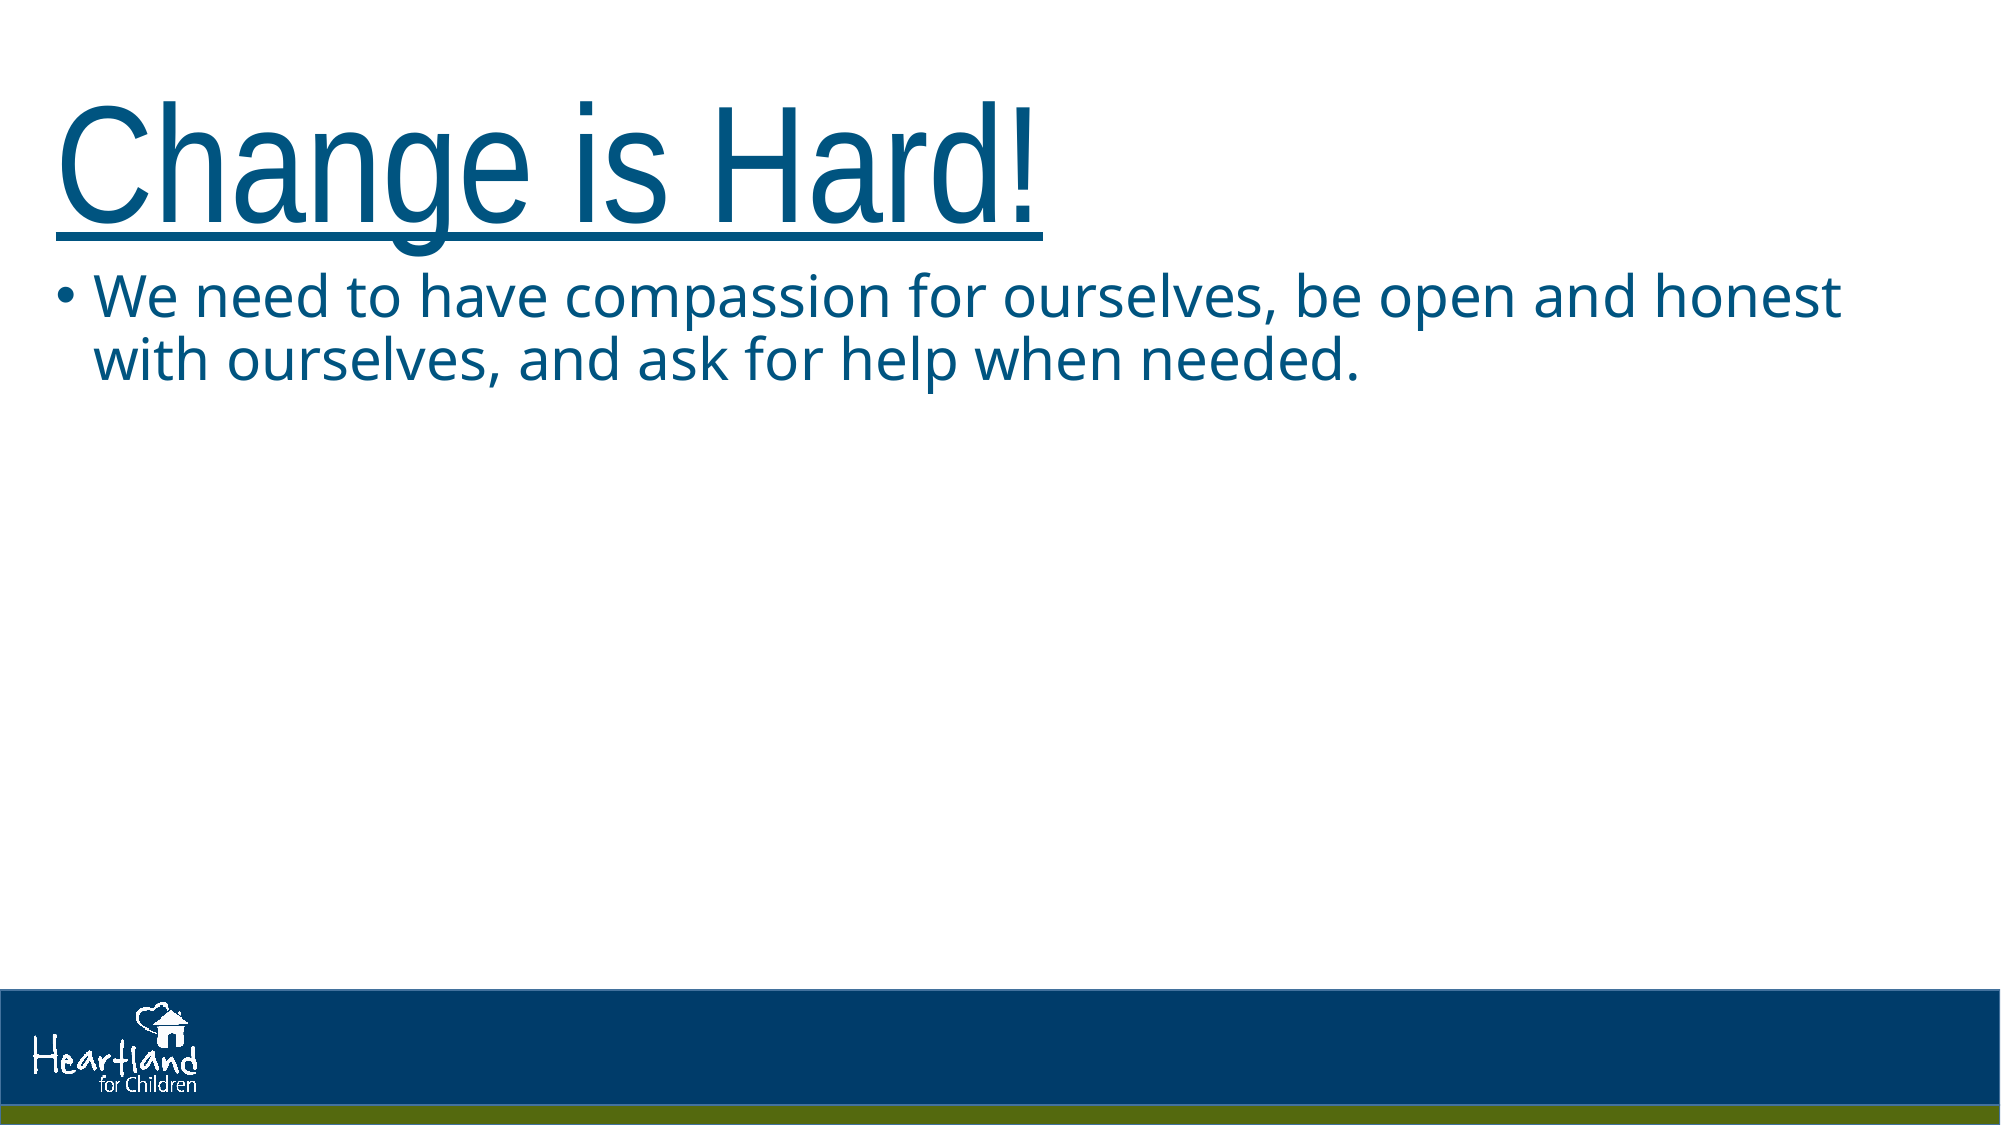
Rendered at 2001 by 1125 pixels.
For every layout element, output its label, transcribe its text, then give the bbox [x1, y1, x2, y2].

title Change is Hard! [40, 59, 1947, 259]
picture [13, 936, 216, 1125]
list We need to have compassion for ourselves, be open and honest with ourselves, and ask for help when needed. [40, 259, 1947, 971]
